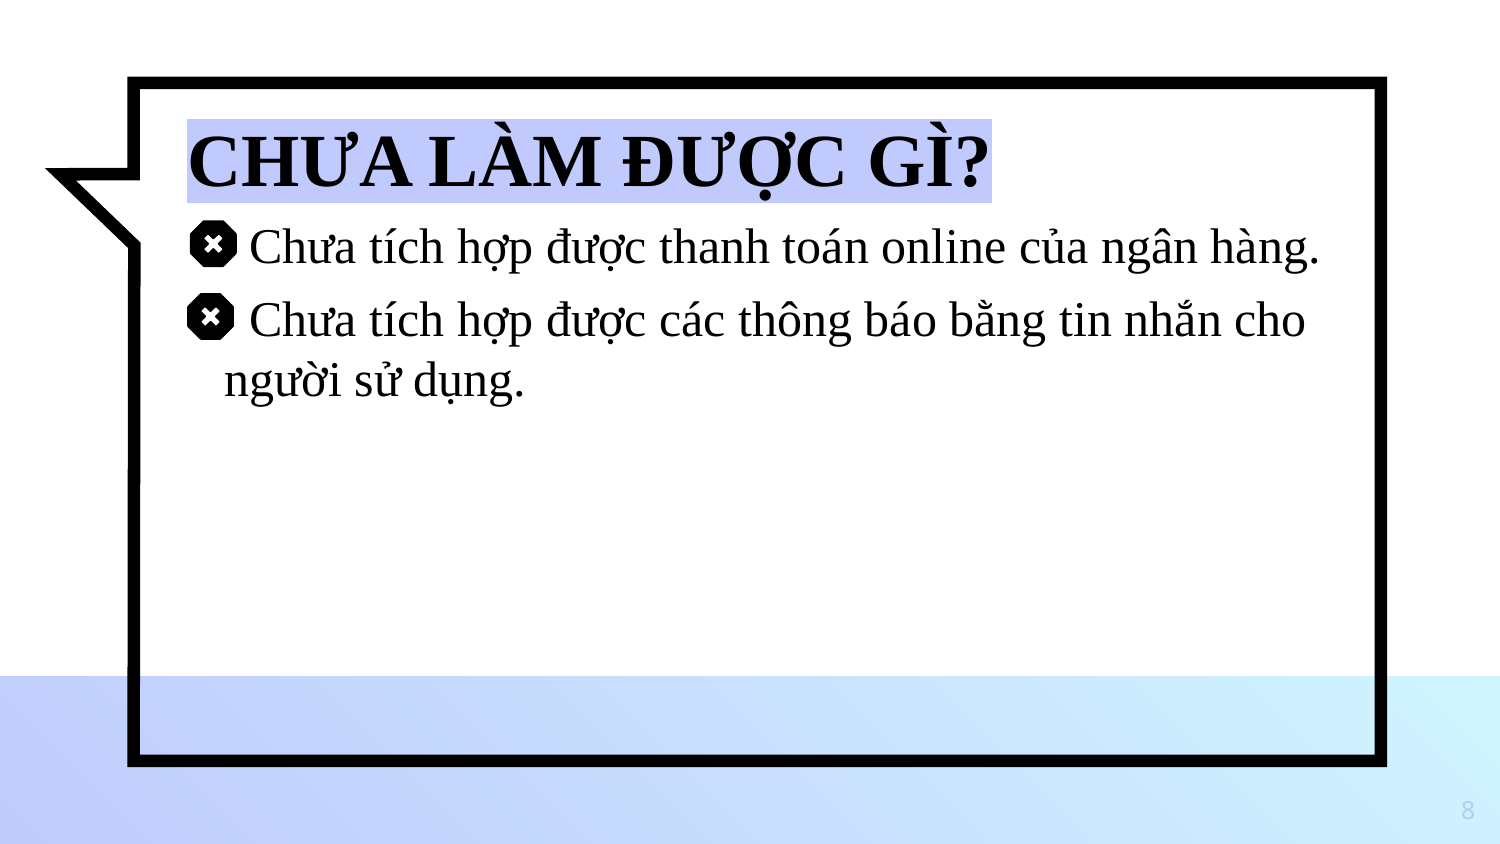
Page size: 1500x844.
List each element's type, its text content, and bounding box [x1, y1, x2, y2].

text_box [189, 220, 237, 268]
text_box [187, 293, 234, 340]
slide_number 8 [1400, 779, 1491, 844]
list CHƯA LÀM ĐƯỢC GÌ? Chưa tích hợp được thanh toán online của ngân hàng. Chưa tích hợp được các thông báo bằng tin nhắn cho người sử dụng. [134, 116, 1381, 444]
